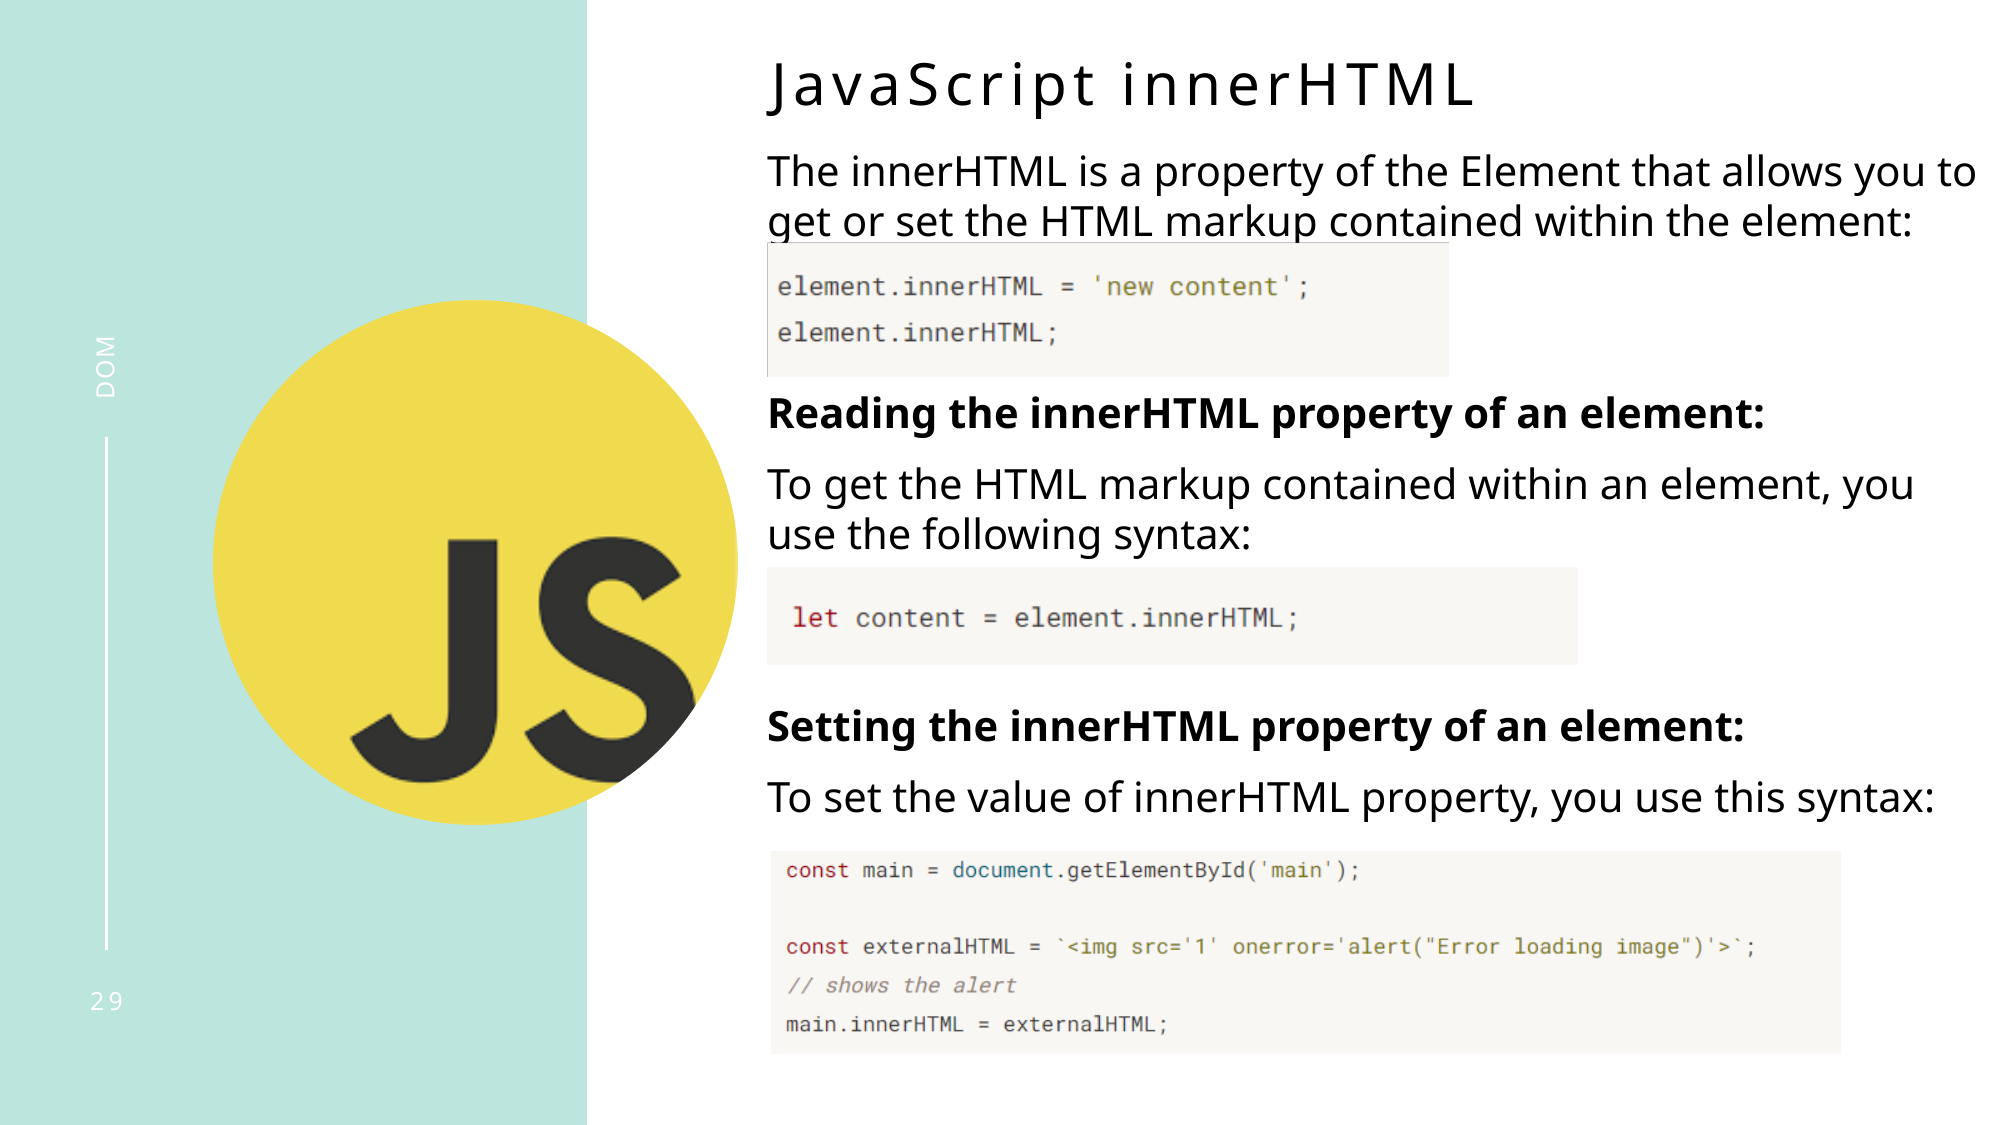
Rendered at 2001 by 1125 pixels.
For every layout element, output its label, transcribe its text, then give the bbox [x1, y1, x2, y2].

picture [212, 0, 1449, 825]
picture [771, 851, 1841, 1054]
title JavaScript innerHTML [1449, 55, 1995, 146]
picture [766, 567, 1578, 665]
footer DOM [90, 107, 122, 400]
slide_number 29 [68, 987, 144, 1018]
list The innerHTML is a property of the Element that allows you to get or set the HTML markup contained within the element: Reading the innerHTML property of an element: To get the HTML markup contained within an element, you use the following syntax: Setting the innerHTML property of an element: To set the value of innerHTML property, you use this syntax: [767, 145, 1981, 953]
